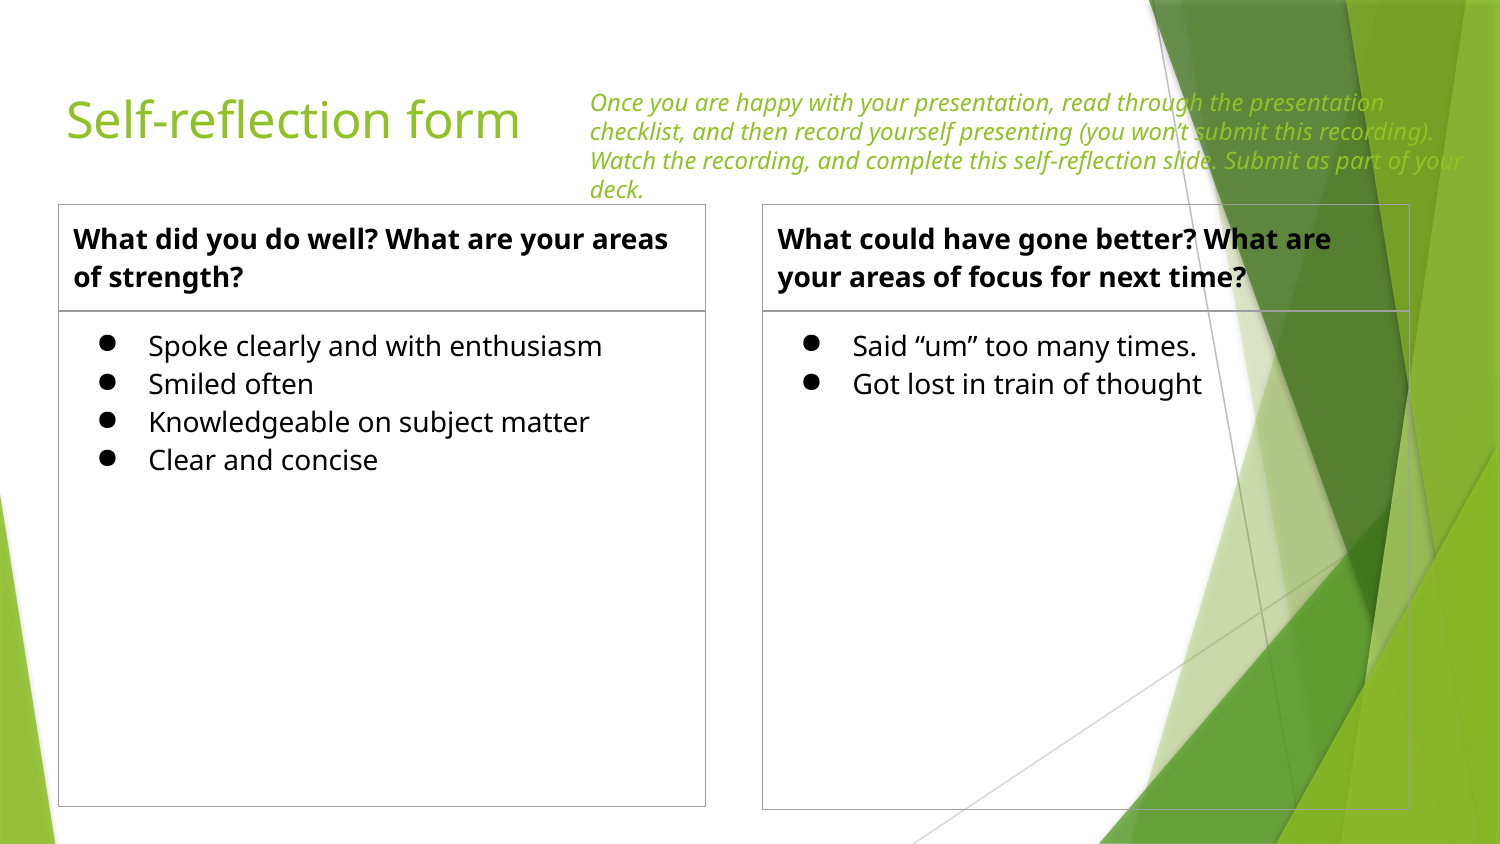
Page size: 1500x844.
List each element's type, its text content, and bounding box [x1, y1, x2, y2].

table_cell Said “um” too many times. Got lost in train of thought [763, 312, 1409, 809]
table_header What could have gone better? What are your areas of focus for next time? [763, 205, 1409, 310]
table_header What did you do well? What are your areas of strength? [59, 205, 705, 310]
title Once you are happy with your presentation, read through the presentation checklist, and then record yourself presenting (you won’t submit this recording). Watch the recording, and complete this self-reflection slide. Submit as part of your deck. [574, 72, 1500, 167]
table_cell Spoke clearly and with enthusiasm Smiled often Knowledgeable on subject matter Clear and concise [59, 312, 705, 806]
title Self-reflection form [51, 72, 544, 167]
